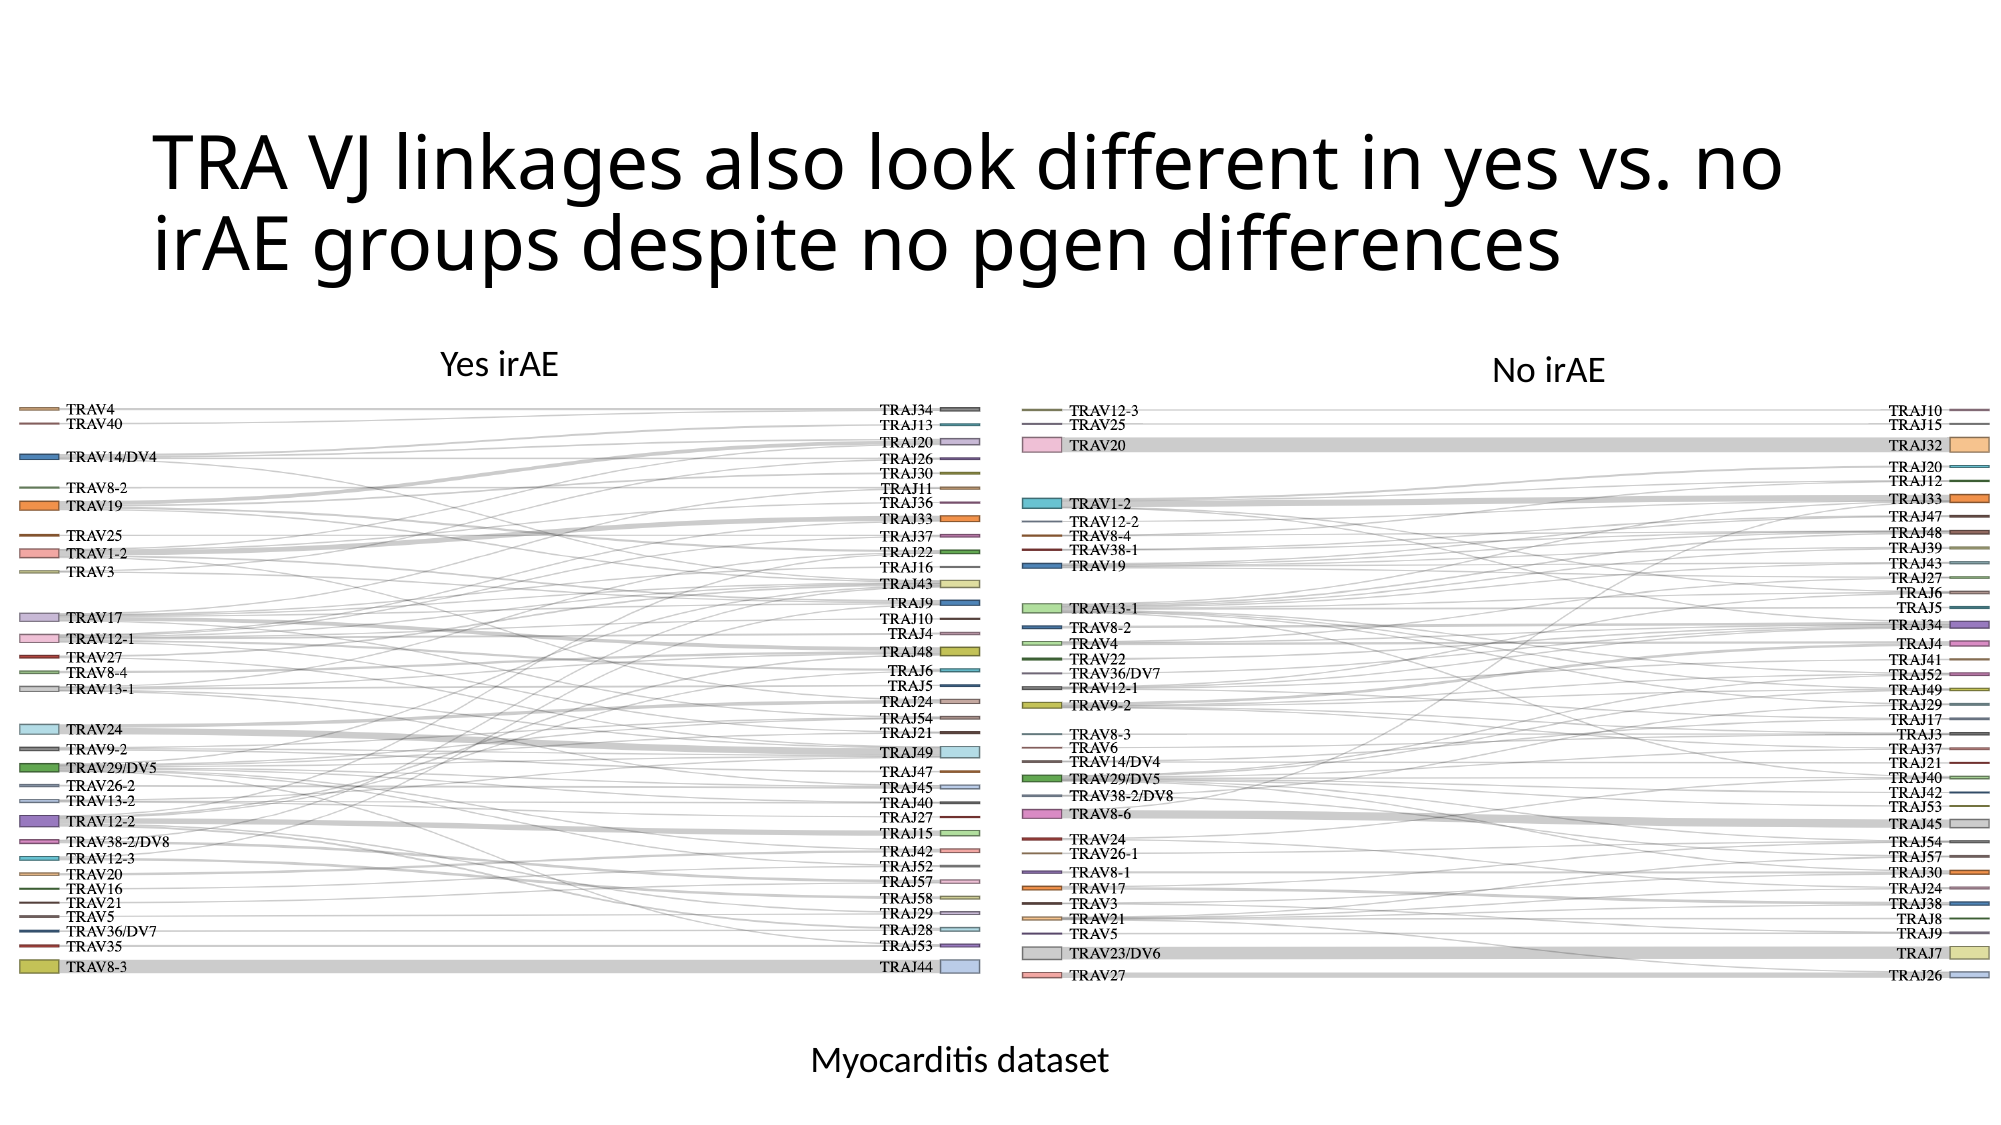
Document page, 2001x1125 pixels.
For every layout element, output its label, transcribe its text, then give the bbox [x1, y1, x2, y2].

text_box No irAE [1477, 337, 1621, 392]
picture [0, 381, 2000, 991]
text_box Yes irAE [425, 331, 575, 381]
text_box Myocarditis dataset [795, 1027, 1126, 1088]
title TRA VJ linkages also look different in yes vs. no irAE groups despite no pgen differences [137, 97, 1863, 315]
